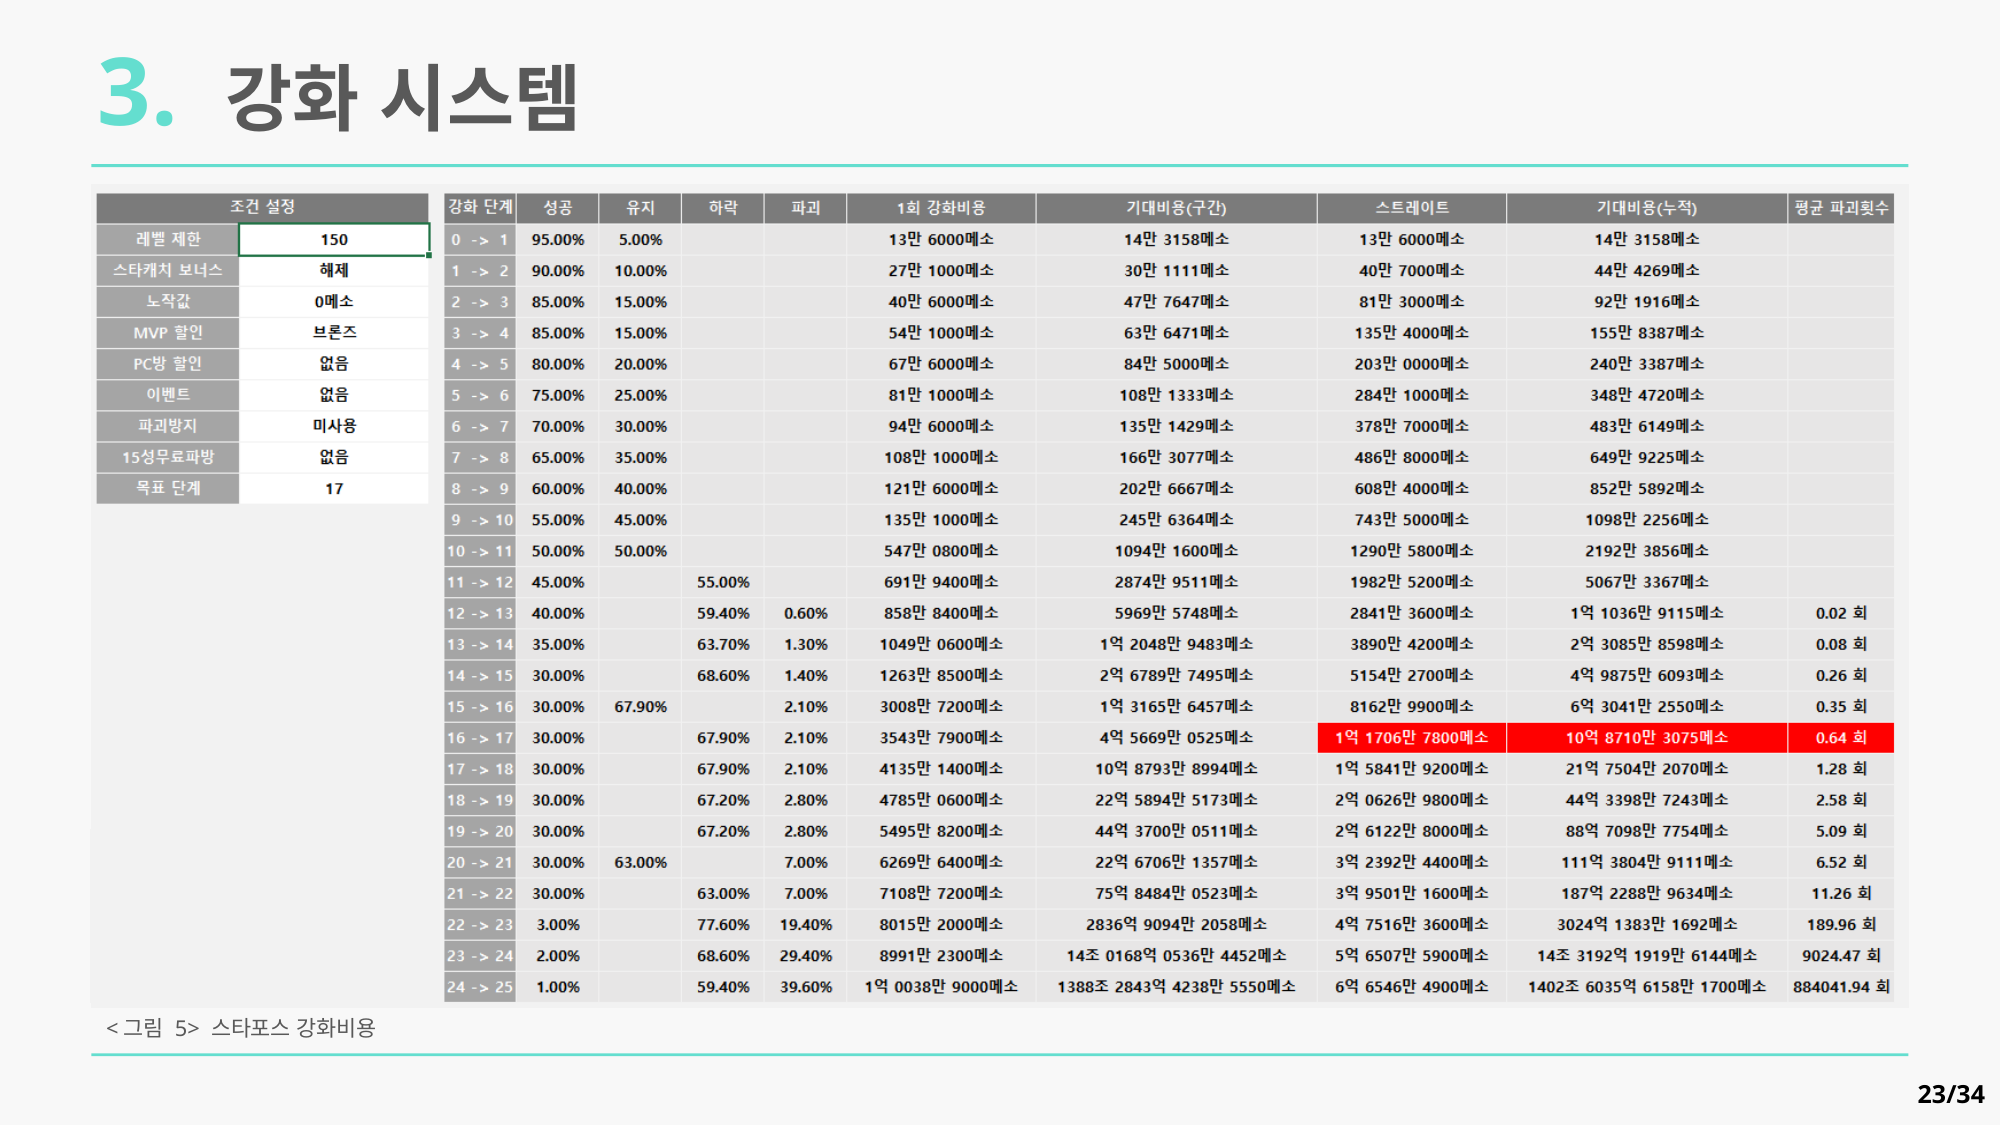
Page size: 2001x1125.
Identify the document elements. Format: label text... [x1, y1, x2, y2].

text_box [91, 184, 1909, 1008]
text_box <그림 5> 스타포스 강화비용 [91, 1008, 481, 1049]
text_box [90, 163, 1909, 168]
slide_number 23/34 [1550, 1065, 2000, 1125]
text_box [90, 1052, 1909, 1057]
text_box 3. 강화 시스템 [82, 23, 597, 152]
